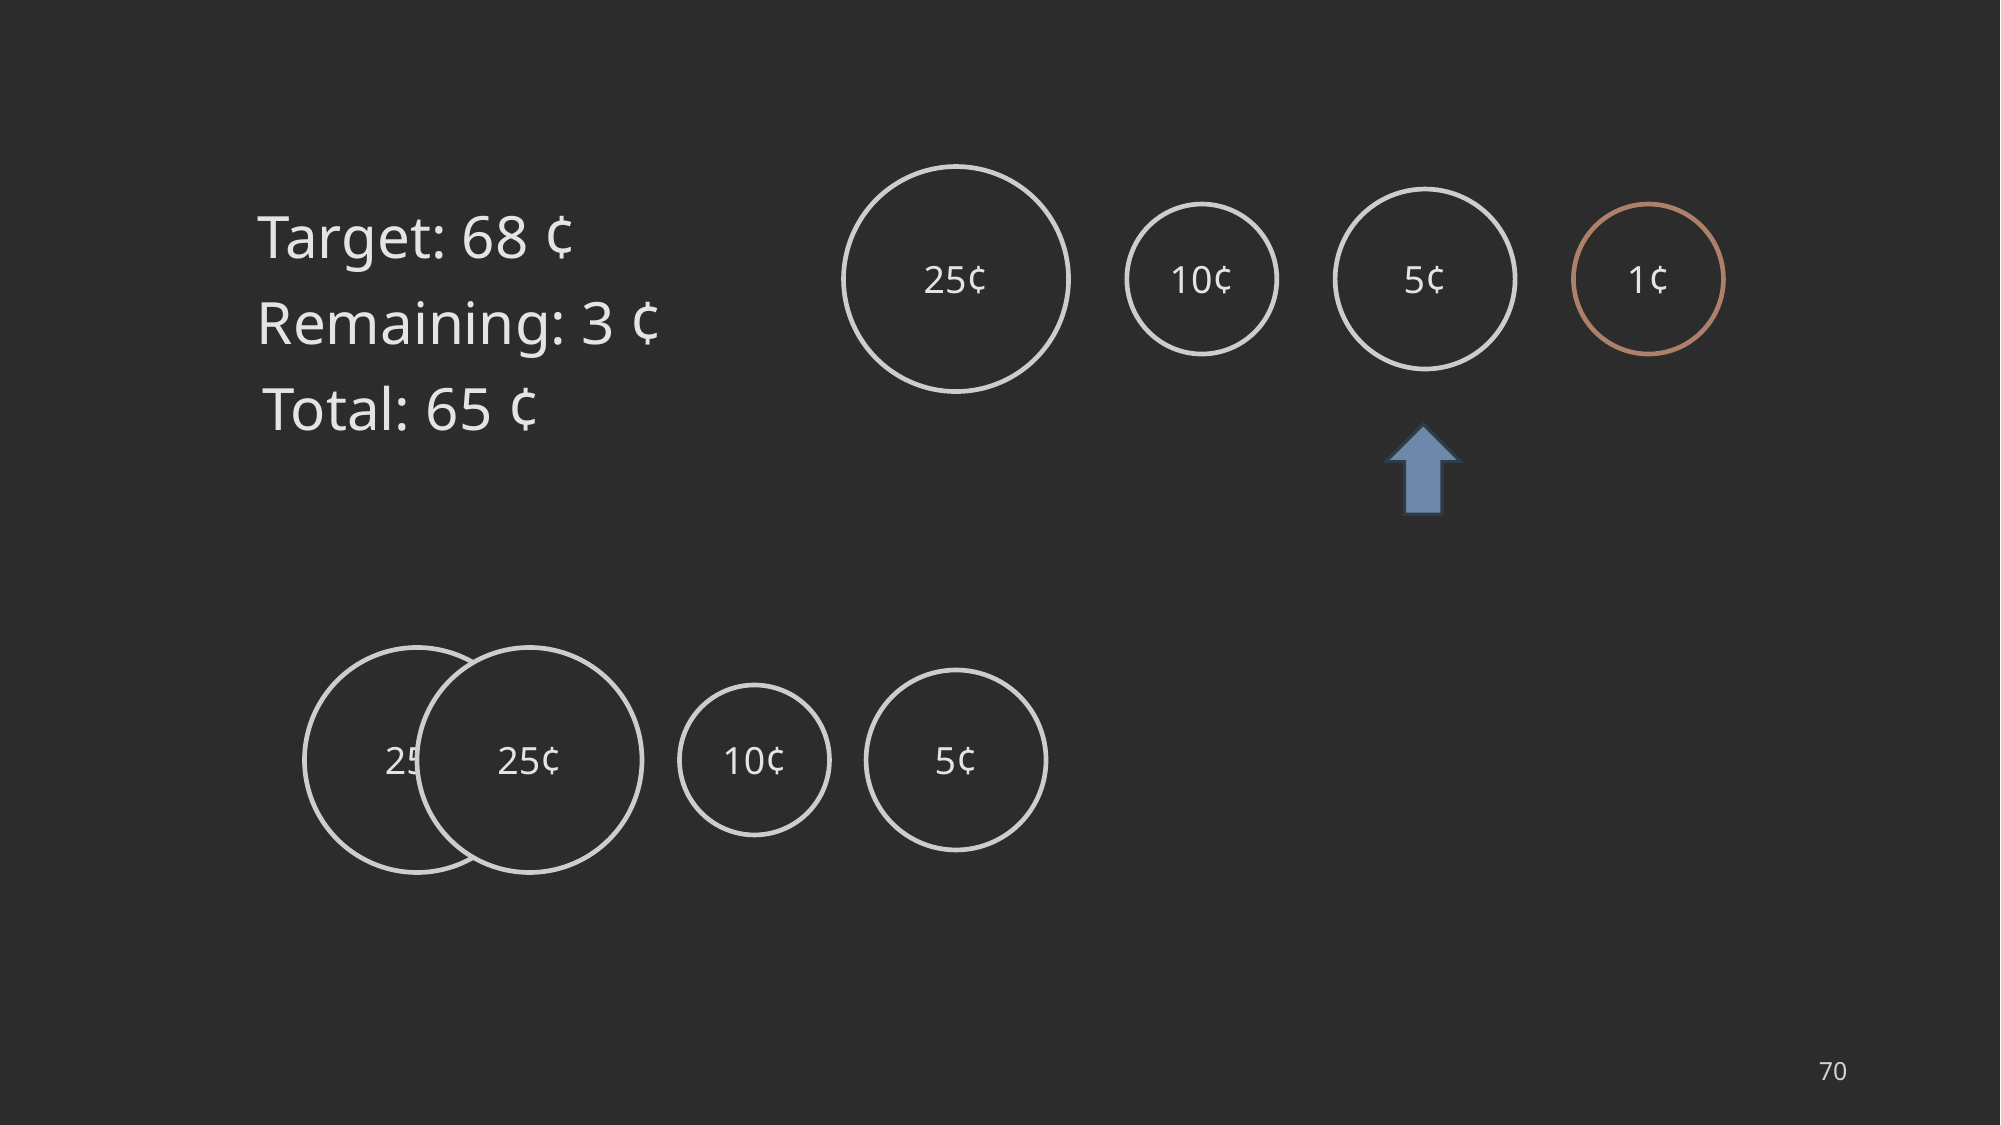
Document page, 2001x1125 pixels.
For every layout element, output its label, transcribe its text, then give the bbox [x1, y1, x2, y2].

slide_number 70 [1412, 1042, 1863, 1103]
text_box 25¢ [304, 647, 473, 873]
text_box Target: 68 ¢ [242, 193, 592, 278]
text_box 10¢ [1126, 204, 1277, 355]
text_box [1382, 421, 1465, 516]
text_box 10¢ [679, 684, 830, 835]
text_box 5¢ [1335, 189, 1516, 370]
text_box 25¢ [416, 647, 642, 873]
text_box Total: 65 ¢ [248, 364, 556, 450]
text_box 25¢ [843, 166, 1069, 392]
text_box 1¢ [1573, 204, 1724, 355]
text_box 5¢ [866, 669, 1047, 850]
text_box Remaining: 3 ¢ [242, 279, 679, 364]
